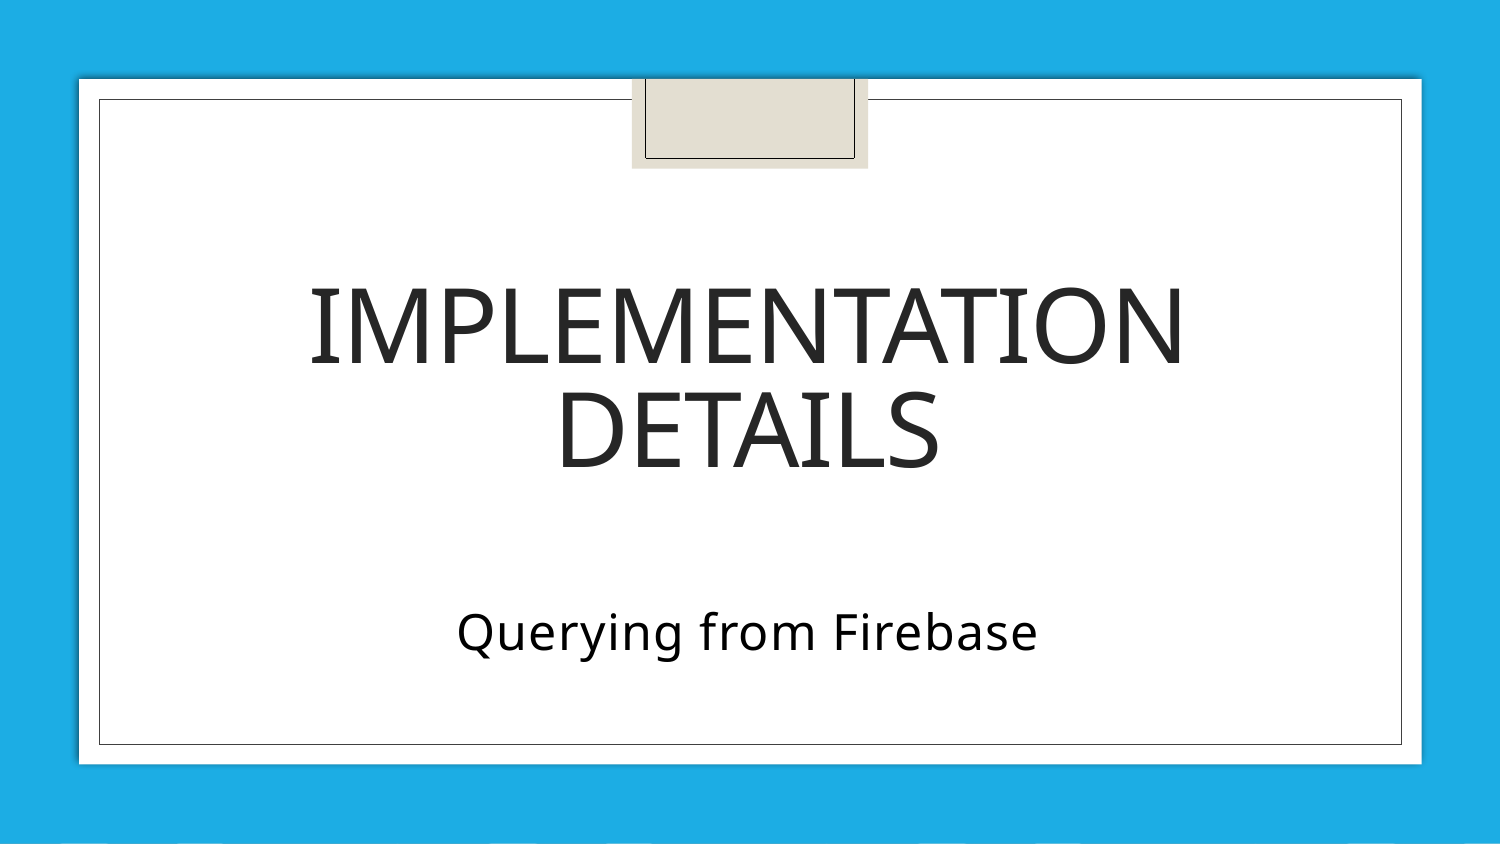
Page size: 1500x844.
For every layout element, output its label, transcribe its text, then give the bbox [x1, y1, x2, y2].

text_box [99, 99, 1402, 745]
subtitle Querying from Firebase [153, 592, 1344, 678]
text_box [0, 0, 1500, 844]
title Implementation Details [153, 191, 1344, 578]
text_box [79, 79, 1422, 765]
text_box [631, 78, 869, 170]
